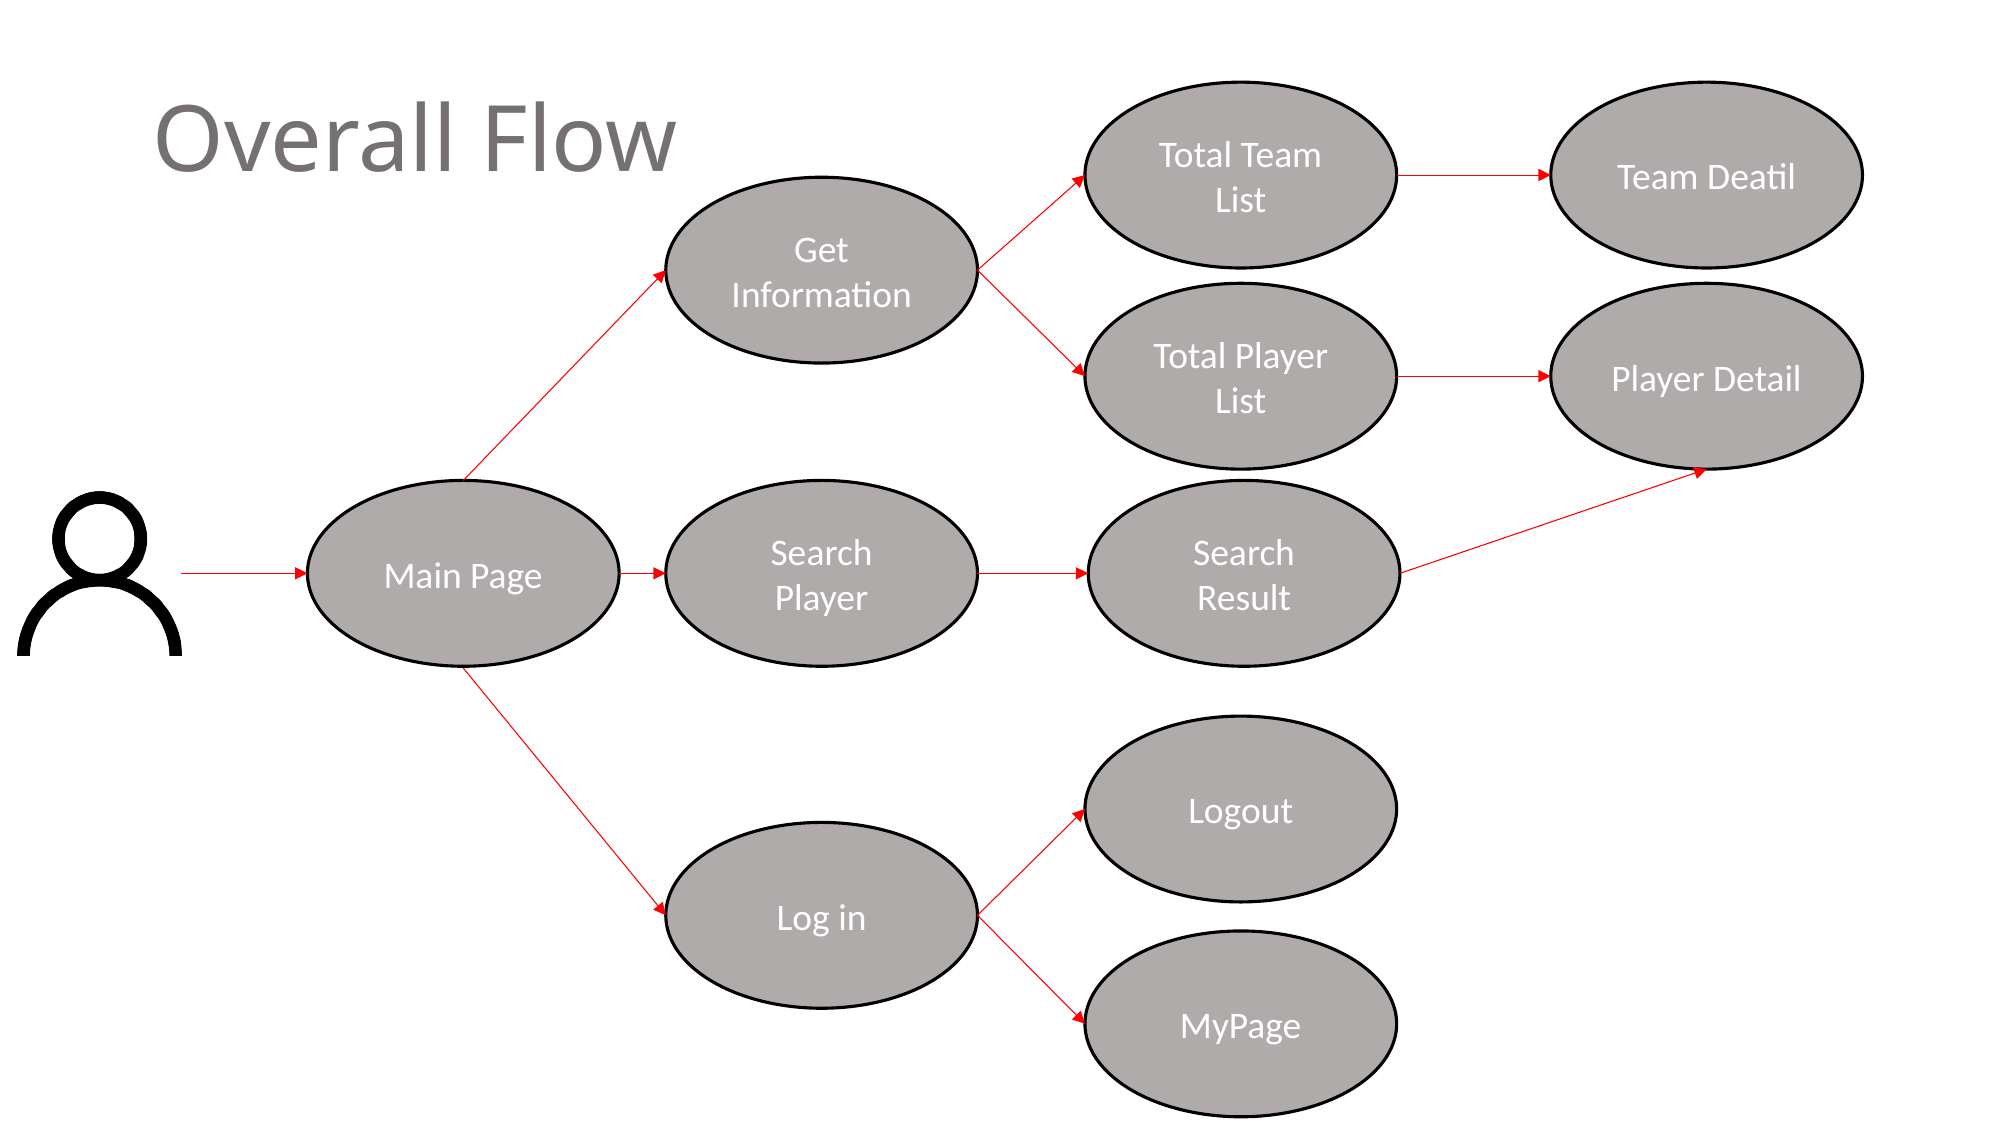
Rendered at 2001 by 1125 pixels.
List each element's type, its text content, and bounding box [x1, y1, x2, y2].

title Overall Flow [137, 59, 1863, 224]
text_box Team Deatil [1549, 81, 1864, 270]
text_box Total Player List [1083, 282, 1398, 471]
text_box Logout [1083, 715, 1398, 903]
text_box Log in [664, 821, 977, 1010]
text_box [977, 174, 1085, 270]
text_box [977, 915, 1085, 1024]
text_box Search Player [664, 479, 979, 668]
text_box Player Detail [1549, 282, 1864, 471]
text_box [463, 270, 666, 481]
text_box Get Information [664, 176, 977, 365]
text_box MyPage [1083, 929, 1398, 1118]
picture [17, 491, 182, 656]
text_box Search Result [1087, 479, 1401, 668]
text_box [463, 667, 666, 916]
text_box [1399, 469, 1707, 574]
text_box Total Team List [1083, 81, 1398, 270]
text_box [977, 270, 1085, 377]
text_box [977, 808, 1085, 915]
text_box Main Page [306, 479, 621, 668]
